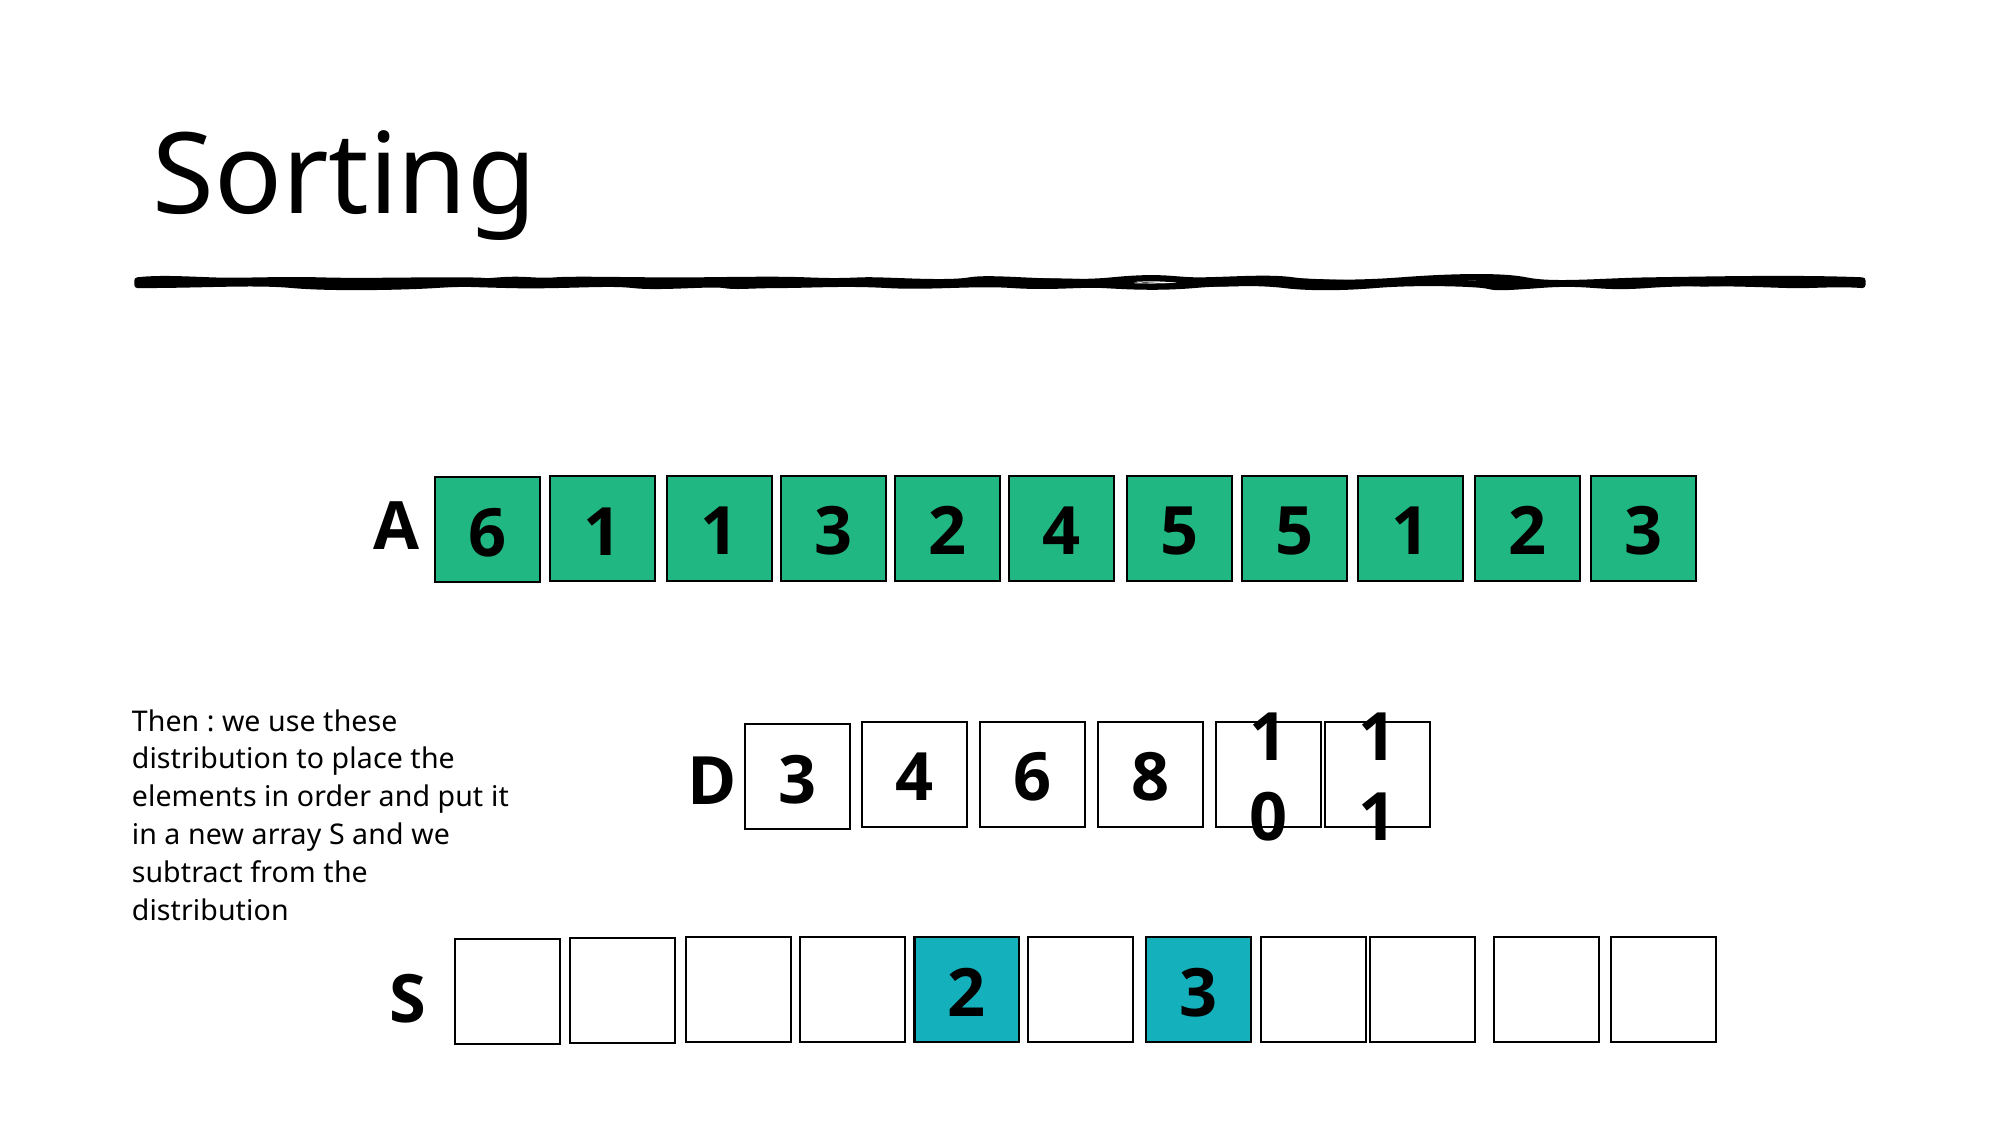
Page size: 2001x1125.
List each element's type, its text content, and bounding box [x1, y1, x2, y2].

text_box 2 [1474, 475, 1581, 582]
text_box [569, 937, 676, 1044]
text_box 4 [861, 721, 968, 828]
text_box 3 [1590, 475, 1697, 582]
text_box 2 [894, 475, 1001, 582]
list Then : we use these distribution to place the elements in order and put it in a new array S and we subtract from the distribution [116, 691, 532, 938]
text_box 1 [549, 475, 656, 582]
text_box [685, 936, 792, 1043]
text_box 2 [913, 936, 1020, 1043]
text_box [799, 936, 906, 1043]
text_box [1493, 936, 1600, 1043]
text_box [454, 938, 561, 1045]
text_box 4 [1008, 475, 1115, 582]
text_box 1 [666, 475, 773, 582]
text_box [1610, 936, 1717, 1043]
text_box 10 [1215, 721, 1322, 828]
text_box [1369, 936, 1476, 1043]
text_box 11 [1324, 721, 1431, 828]
title Sorting [137, 59, 1863, 278]
text_box [1260, 936, 1367, 1043]
text_box 8 [1097, 721, 1204, 828]
text_box 3 [1145, 936, 1252, 1043]
text_box D [672, 730, 746, 826]
text_box 5 [1241, 475, 1348, 582]
text_box 3 [780, 475, 887, 582]
text_box 3 [744, 723, 851, 830]
text_box 1 [1357, 475, 1464, 582]
text_box 6 [434, 476, 541, 583]
text_box 6 [979, 721, 1086, 828]
text_box 5 [1126, 475, 1233, 582]
text_box S [375, 948, 448, 1044]
text_box A [359, 475, 432, 571]
text_box [1027, 936, 1134, 1043]
